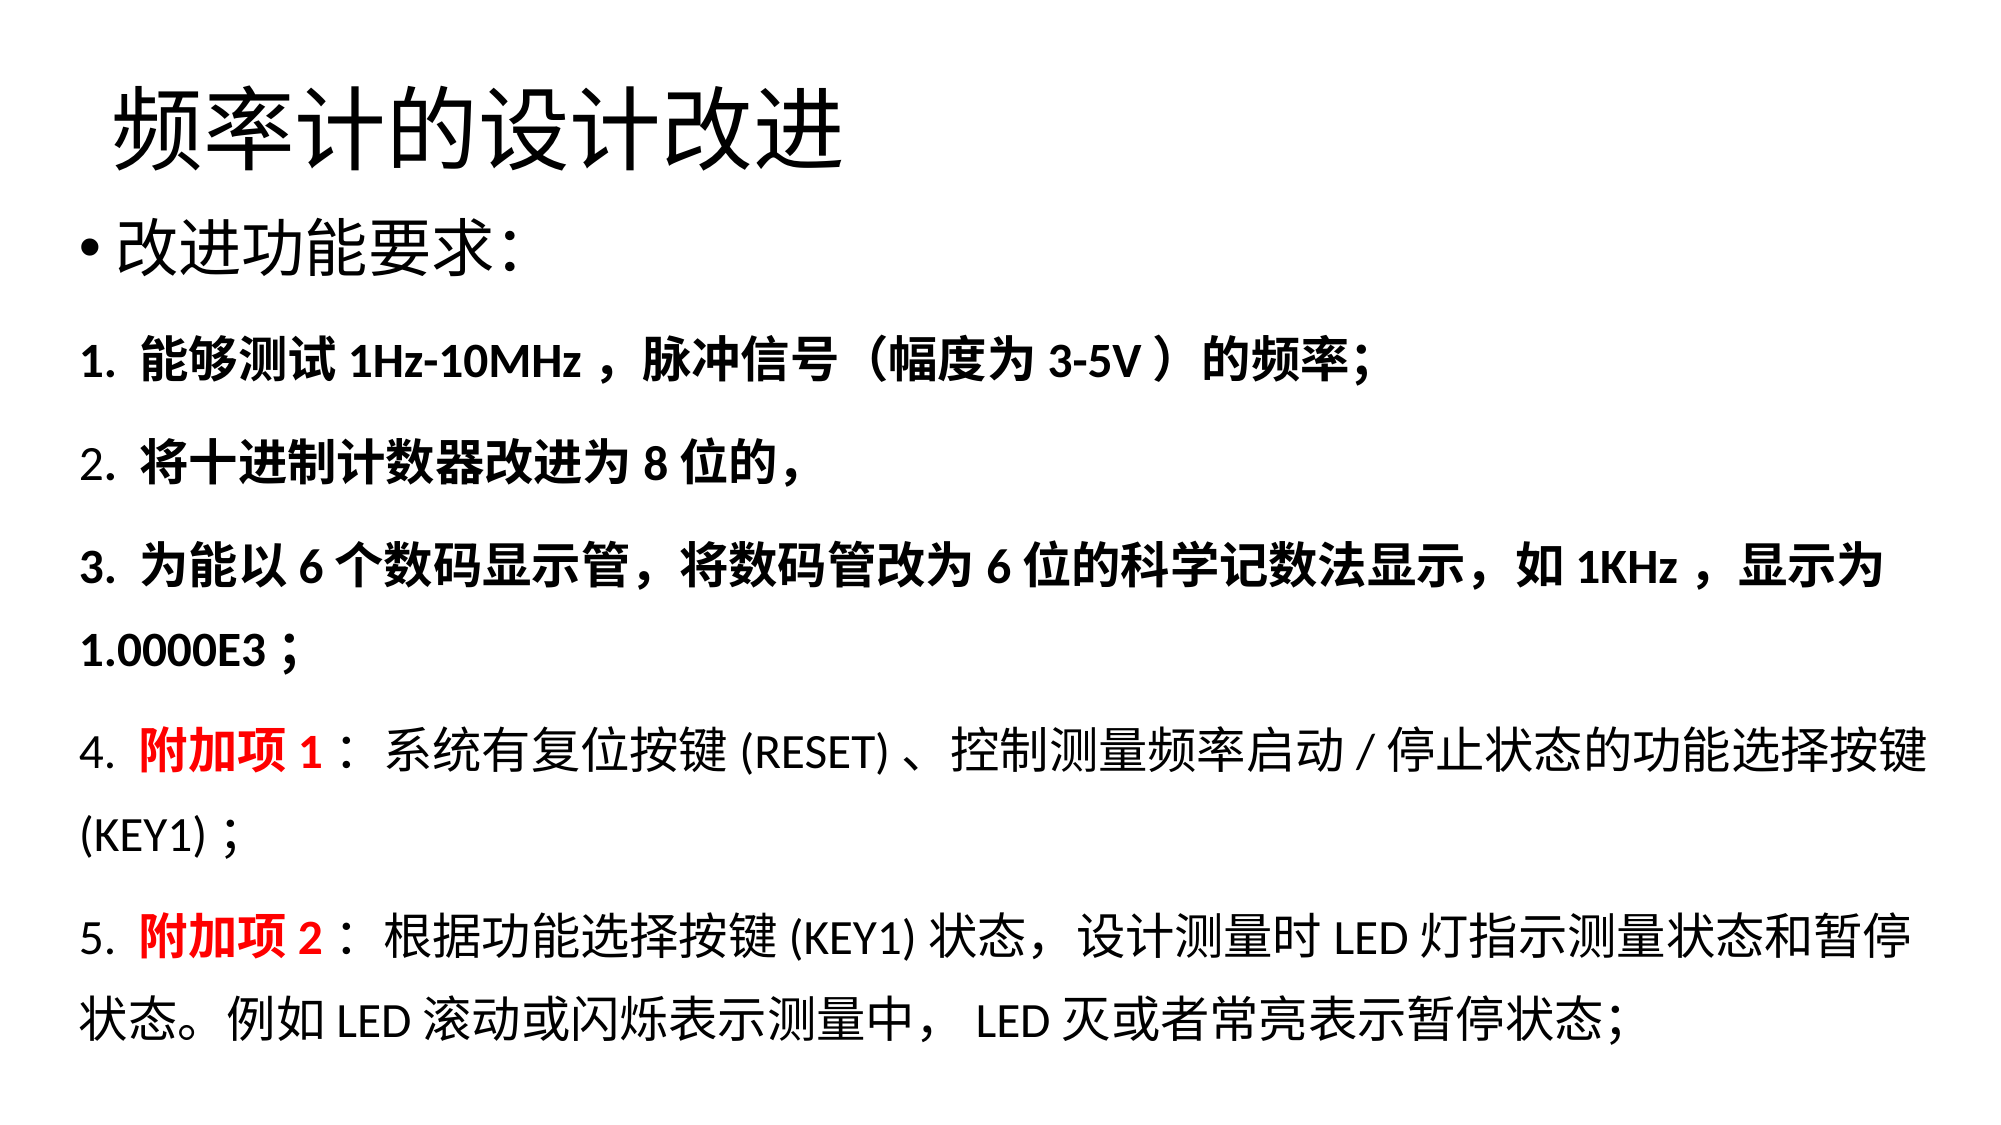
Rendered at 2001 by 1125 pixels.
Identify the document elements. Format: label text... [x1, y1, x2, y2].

list 改进功能要求： 1. 能够测试1Hz-10MHz，脉冲信号（幅度为3-5V）的频率； 2. 将十进制计数器改进为8位的， 3. 为能以6个数码显示管，将数码管改为6位的科学记数法显示，如1KHz，显示为1.0000E3； 4. 附加项1：系统有复位按键(RESET)、控制测量频率启动/停止状态的功能选择按键(KEY1)； 5. 附加项2：根据功能选择按键(KEY1)状态，设计测量时LED灯指示测量状态和暂停状态。例如LED滚动或闪烁表示测量中，LED灭或者常亮表示暂停状态； [63, 209, 1946, 1063]
title 频率计的设计改进 [96, 25, 1822, 209]
